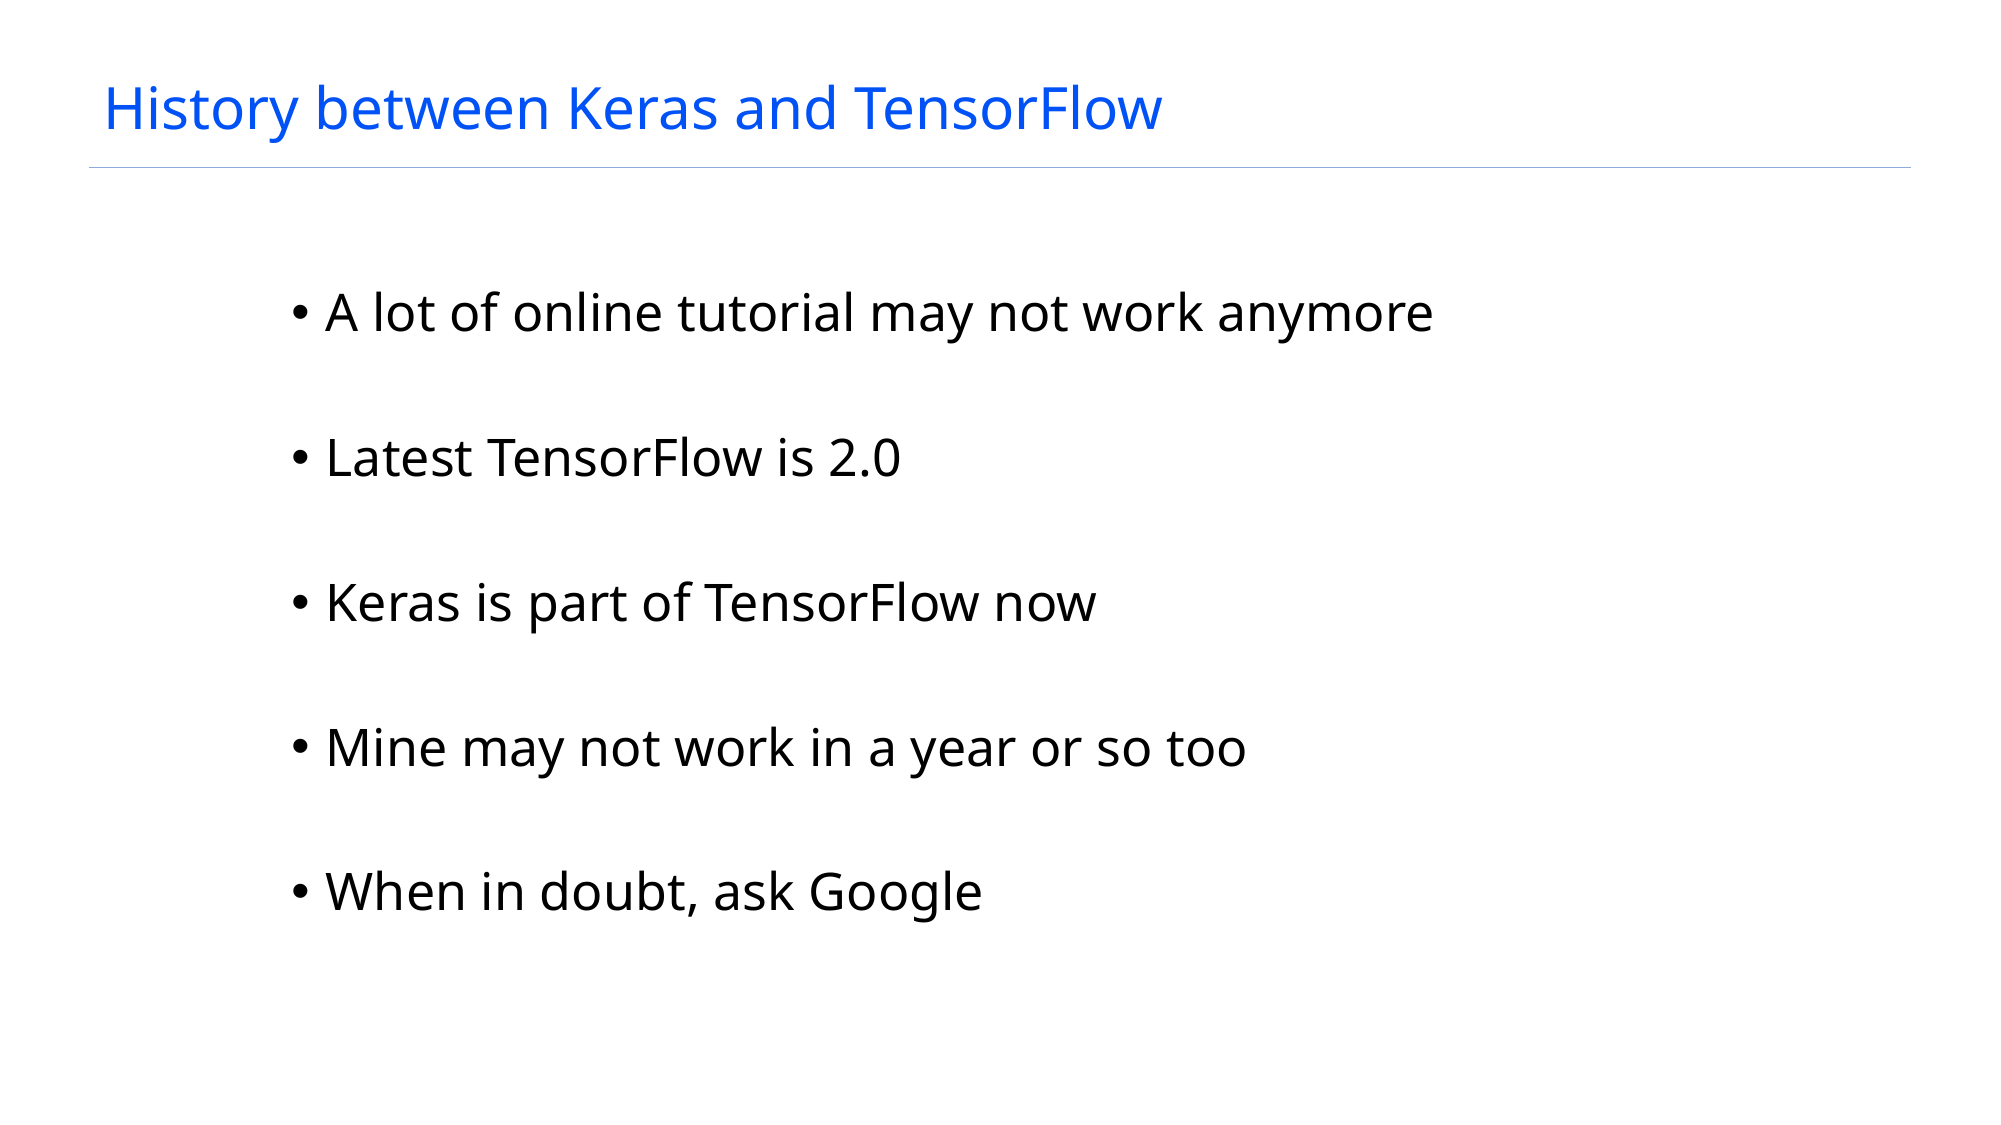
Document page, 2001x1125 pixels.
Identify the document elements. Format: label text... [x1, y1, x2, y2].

list A lot of online tutorial may not work anymore Latest TensorFlow is 2.0 Keras is part of TensorFlow now Mine may not work in a year or so too When in doubt, ask Google [276, 279, 1789, 932]
title History between Keras and TensorFlow [88, 45, 1882, 151]
